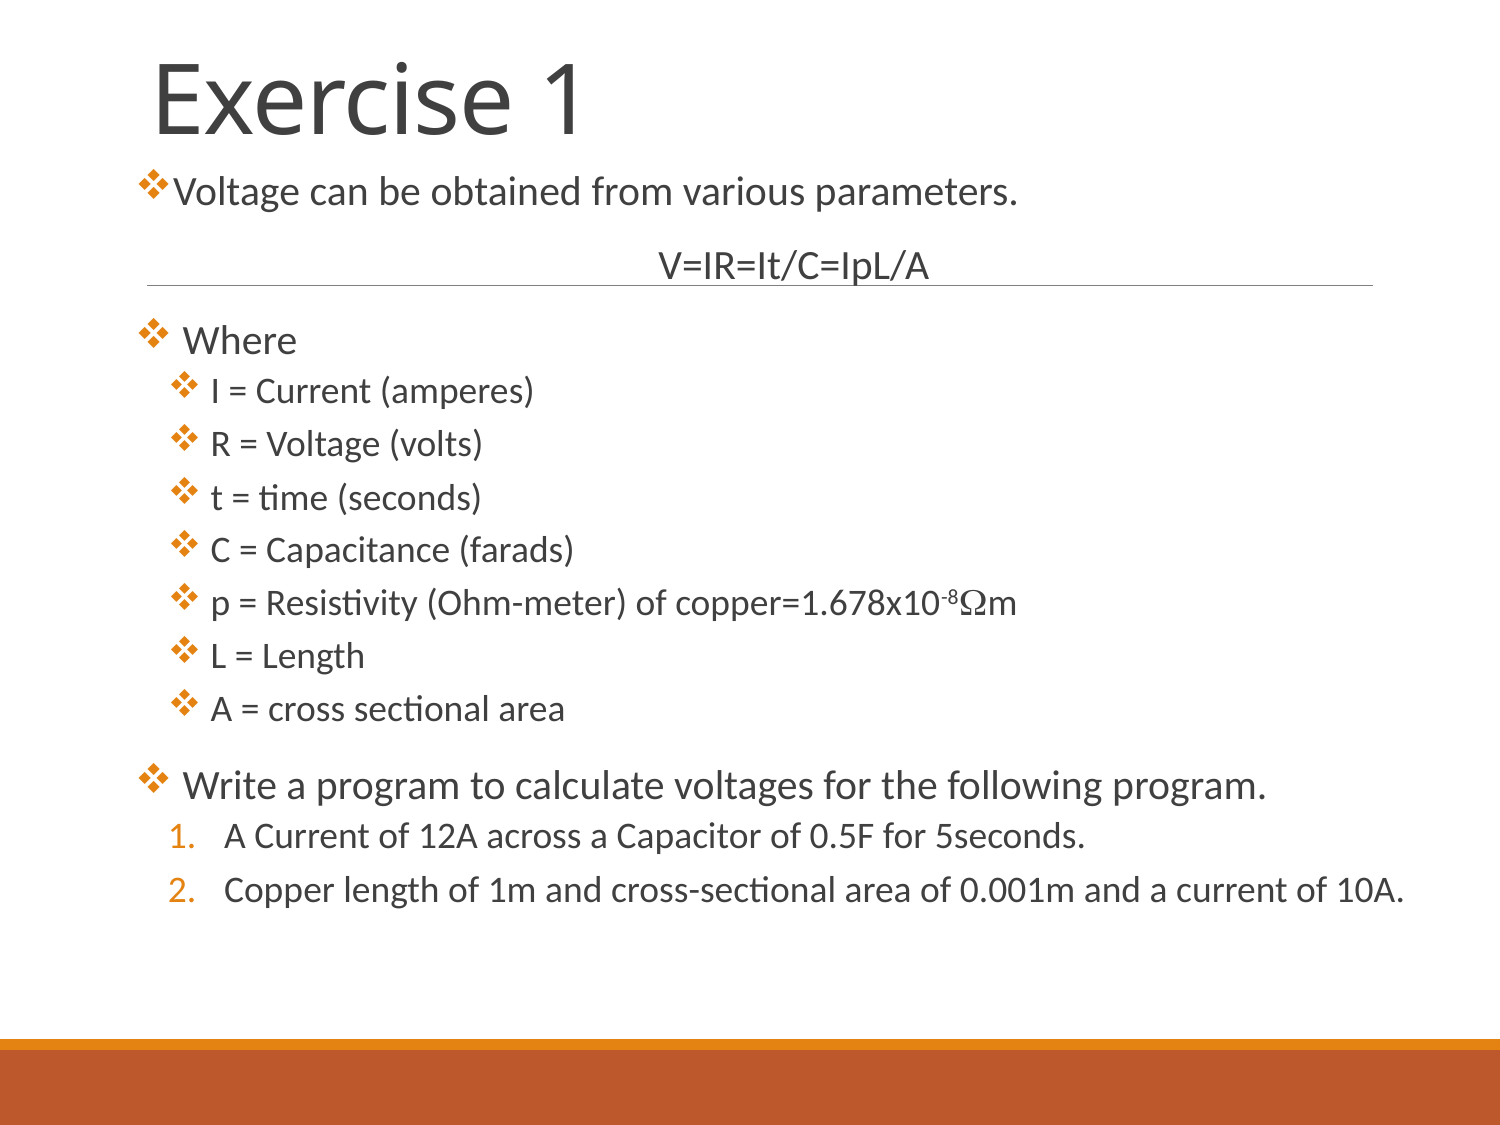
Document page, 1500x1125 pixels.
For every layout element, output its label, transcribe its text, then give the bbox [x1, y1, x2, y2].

title Exercise 1 [135, 47, 1373, 162]
list Voltage can be obtained from various parameters. V=IR=It/C=IpL/A Where I = Current (amperes) R = Voltage (volts) t = time (seconds) C = Capacitance (farads) p = Resistivity (Ohm-meter) of copper=1.678x10-8m L = Length A = cross sectional area Write a program to calculate voltages for the following program. A Current of 12A across a Capacitor of 0.5F for 5seconds. Copper length of 1m and cross-sectional area of 0.001m and a current of 10A. [135, 162, 1454, 947]
